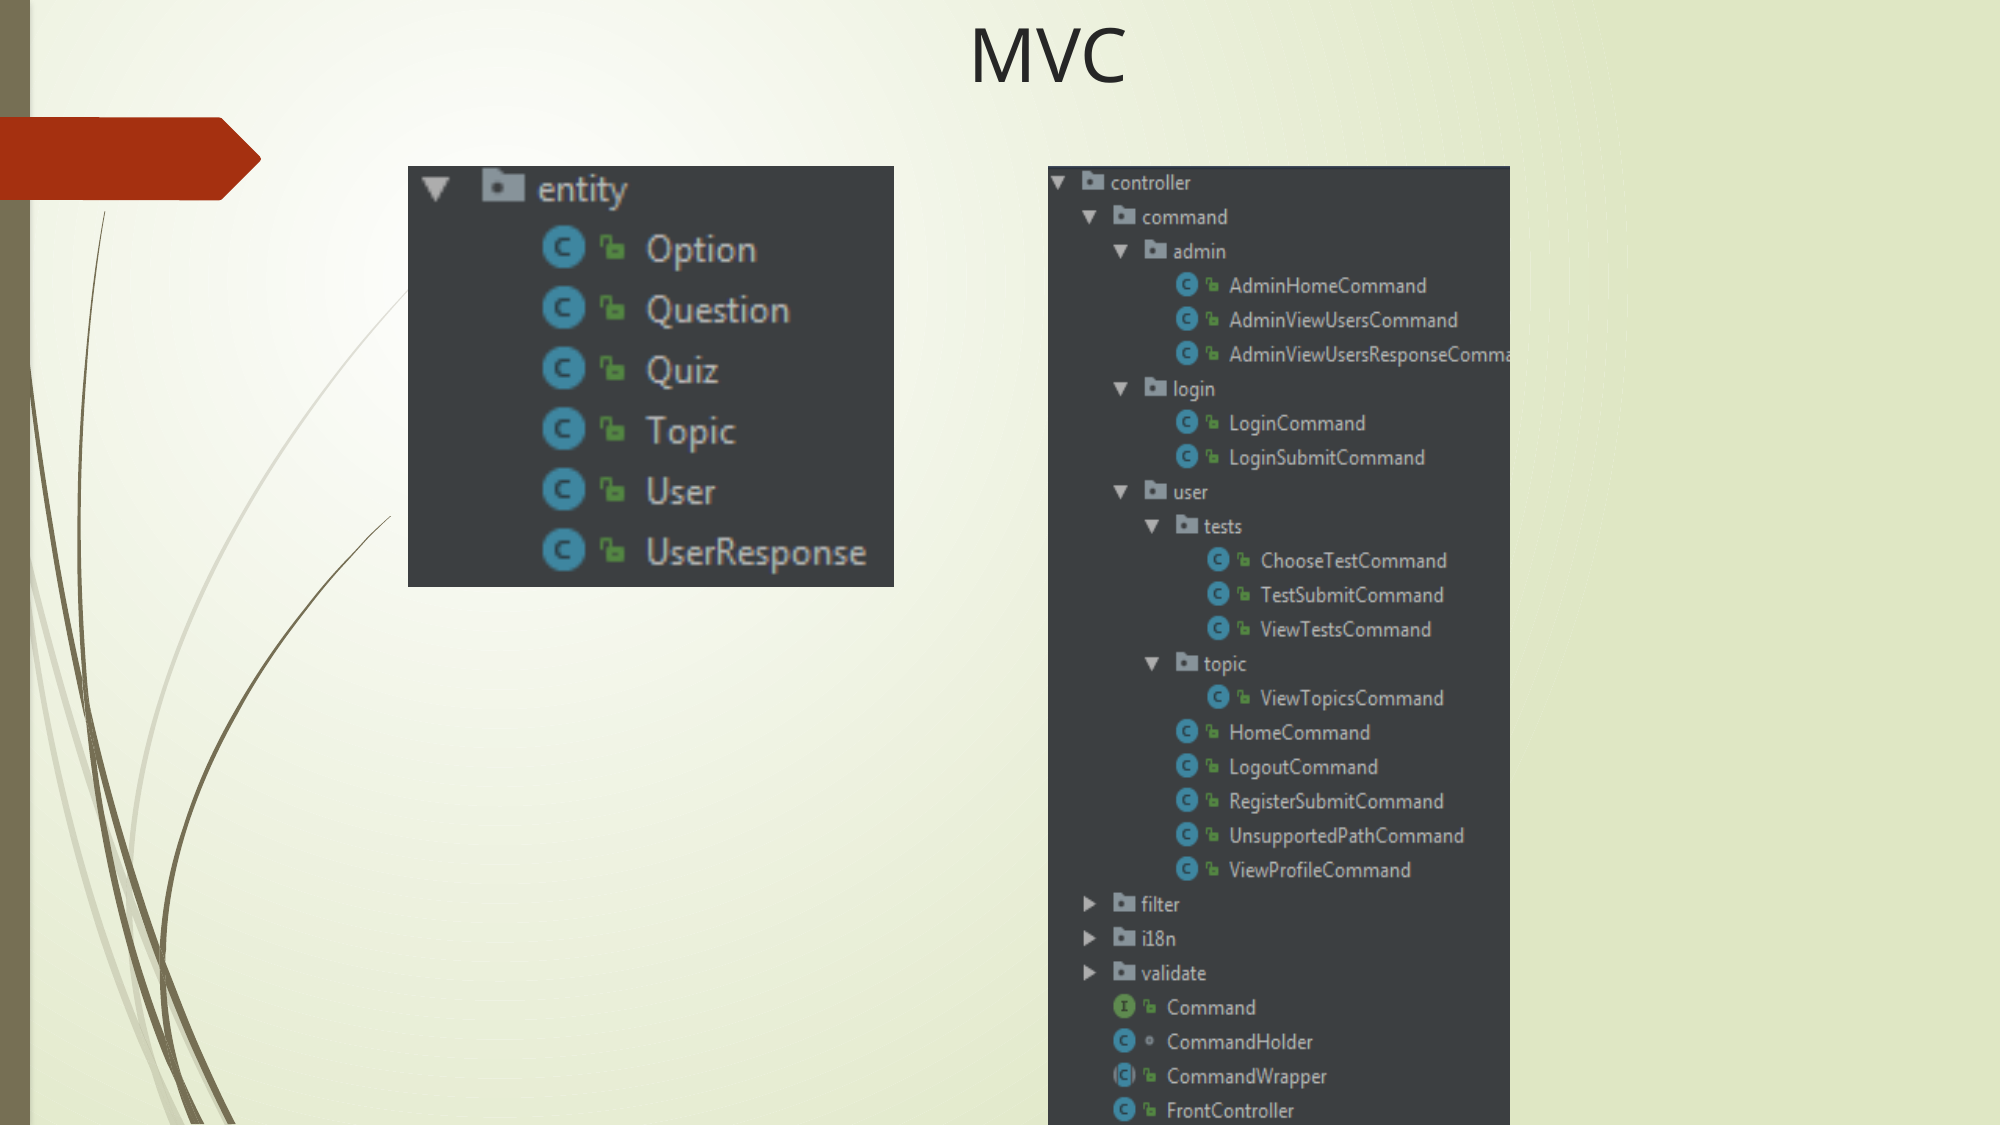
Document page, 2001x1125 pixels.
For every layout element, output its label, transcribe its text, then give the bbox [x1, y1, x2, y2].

picture [1048, 166, 1510, 1125]
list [407, 166, 894, 587]
title MVC [317, 0, 1780, 211]
